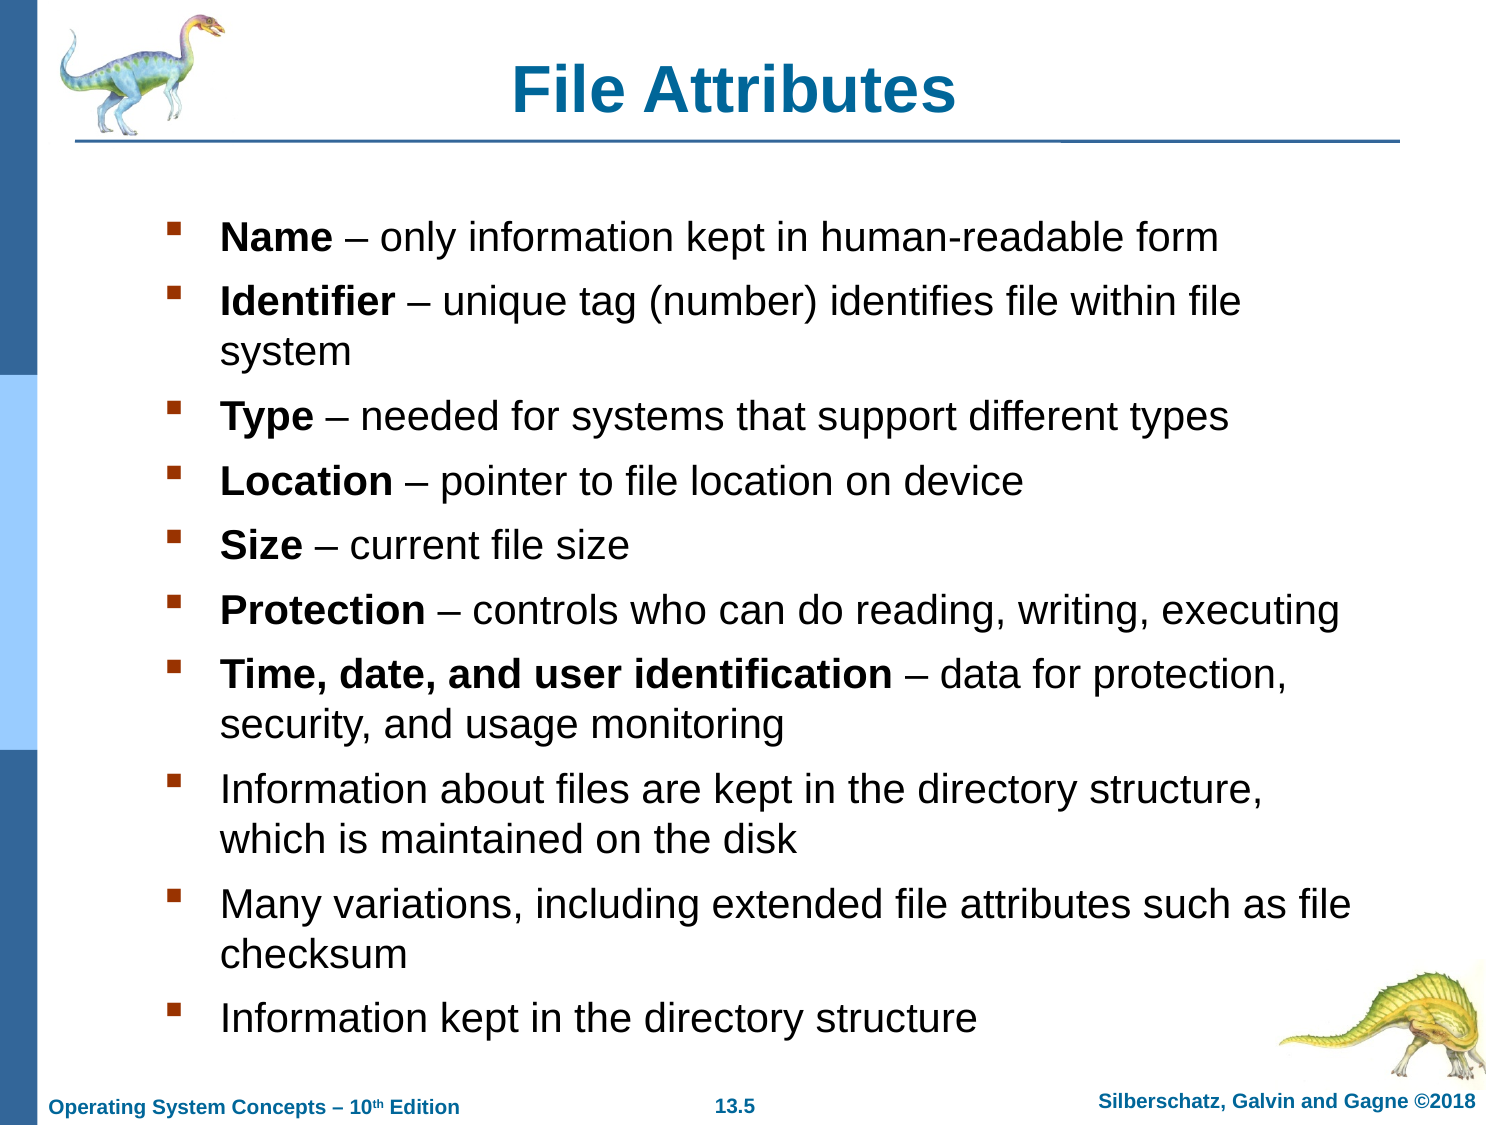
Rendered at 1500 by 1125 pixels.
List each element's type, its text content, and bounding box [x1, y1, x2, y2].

picture [46, 0, 243, 149]
picture [1275, 959, 1486, 1090]
title File Attributes [59, 38, 1410, 134]
list Name – only information kept in human-readable form Identifier – unique tag (number) identifies file within file system Type – needed for systems that support different types Location – pointer to file location on device Size – current file size Protection – controls who can do reading, writing, executing Time, date, and user identification – data for protection, security, and usage monitoring Information about files are kept in the directory structure, which is maintained on the disk Many variations, including extended file attributes such as file checksum Information kept in the directory structure [148, 202, 1378, 918]
